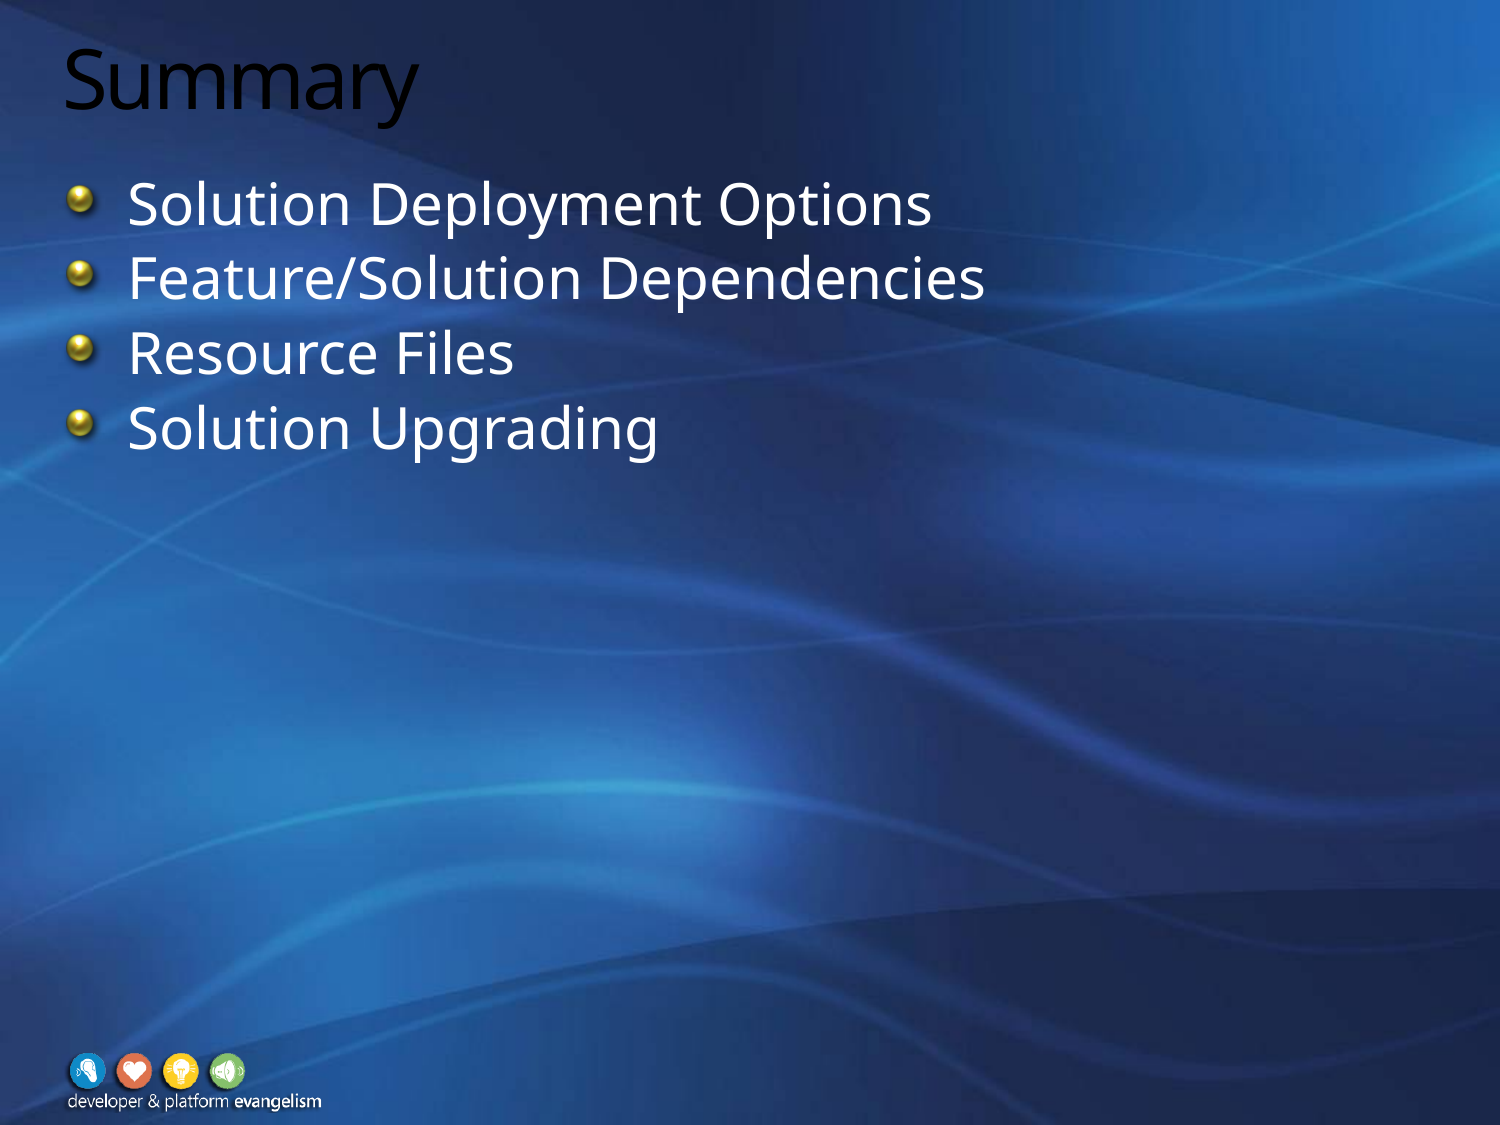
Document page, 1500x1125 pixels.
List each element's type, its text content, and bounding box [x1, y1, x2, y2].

picture [0, 0, 1500, 1125]
title Summary [62, 37, 1438, 129]
list Solution Deployment Options Feature/Solution Dependencies Resource Files Solution Upgrading [62, 174, 1438, 472]
